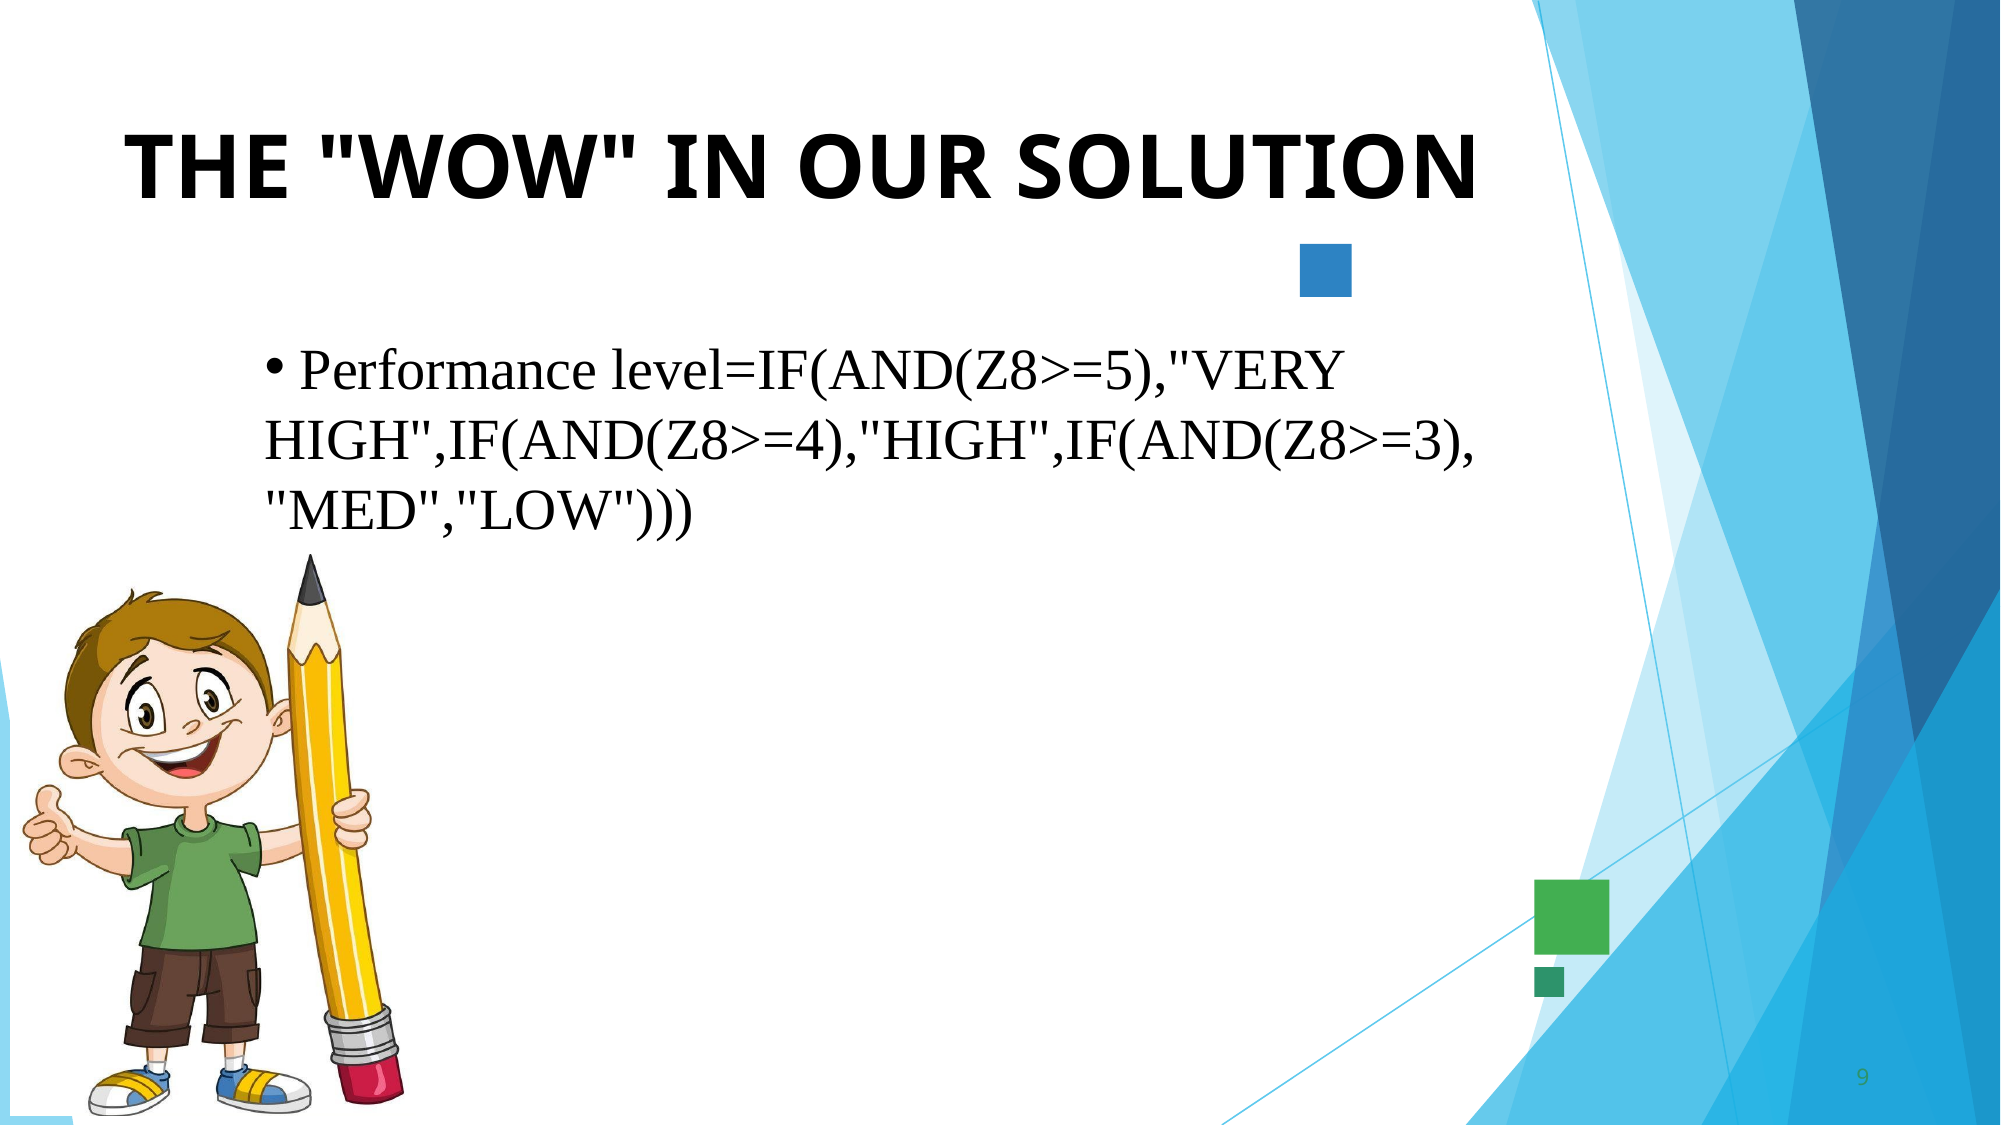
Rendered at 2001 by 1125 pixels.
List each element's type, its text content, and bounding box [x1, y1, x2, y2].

text_box 9 [1849, 1061, 1888, 1095]
text_box [1534, 879, 1610, 955]
picture [10, 554, 416, 1116]
title THE "WOW" IN OUR SOLUTION [121, 107, 1513, 298]
text_box [1534, 967, 1565, 997]
text_box Performance level=IF(AND(Z8>=5),"VERY HIGH",IF(AND(Z8>=4),"HIGH",IF(AND(Z8>=3),"MED","LOW"))) [249, 323, 1513, 619]
